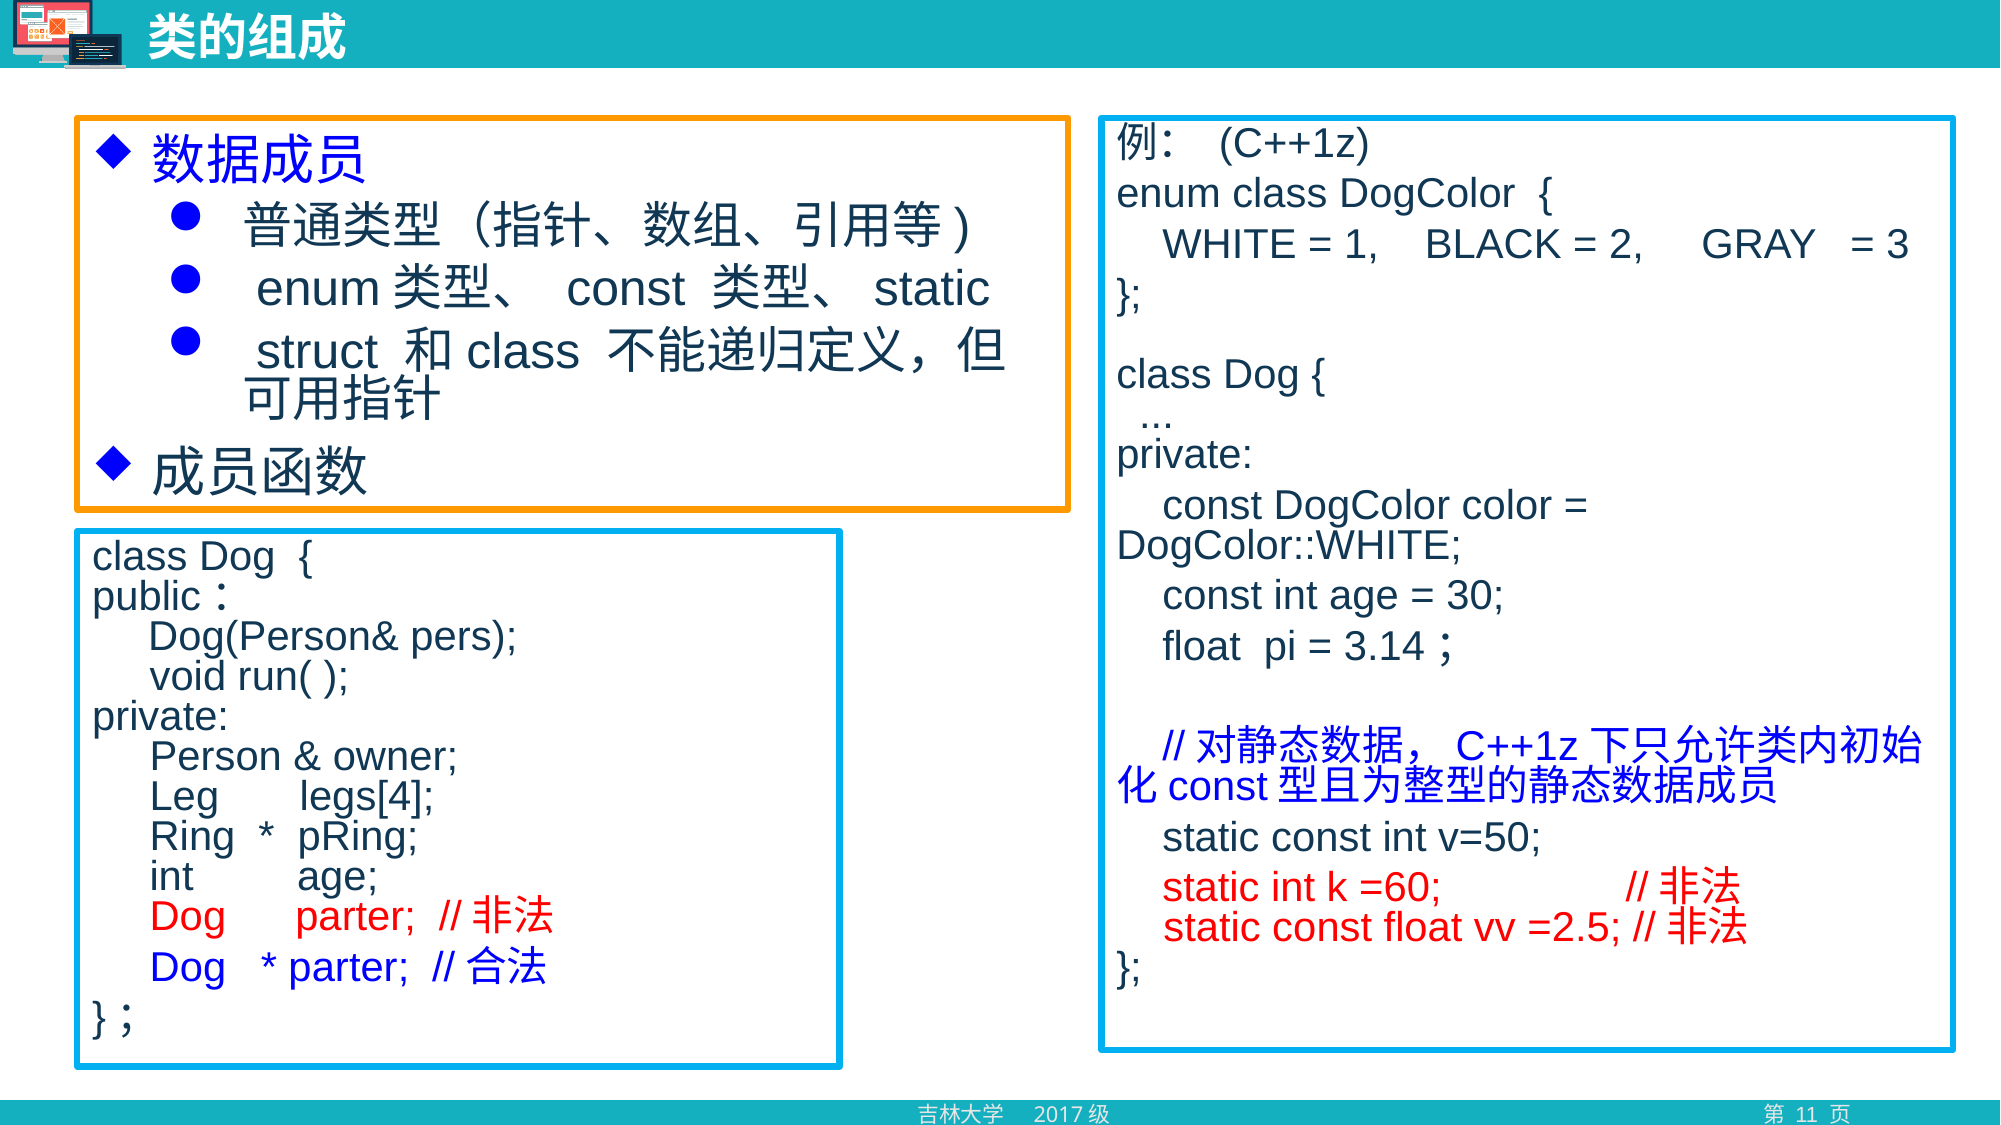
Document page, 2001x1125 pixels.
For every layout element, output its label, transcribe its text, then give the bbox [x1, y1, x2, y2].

text_box 数据成员 普通类型（指针、数组、引用等) enum类型、 const 类型、static struct 和class 不能递归定义，但可用指针 成员函数 [77, 117, 1069, 510]
list class Dog { public： Dog(Person& pers); void run( ); private: Person & owner; Leg legs[4]; Ring * pRing; int age; Dog parter; //非法 Dog * parter; //合法 }； [72, 526, 845, 1072]
list 例： (C++1z) enum class DogColor { WHITE = 1, BLACK = 2, GRAY = 3 }; class Dog { ... private: const DogColor color = DogColor::WHITE; const int age = 30; float pi = 3.14； //对静态数据，C++1z下只允许类内初始化const型且为整型的静态数据成员 static const int v=50; static int k =60; //非法 static const float vv =2.5; //非法 }; [1096, 113, 1958, 1055]
title 类的组成 [132, 5, 1285, 64]
picture [13, 0, 126, 69]
